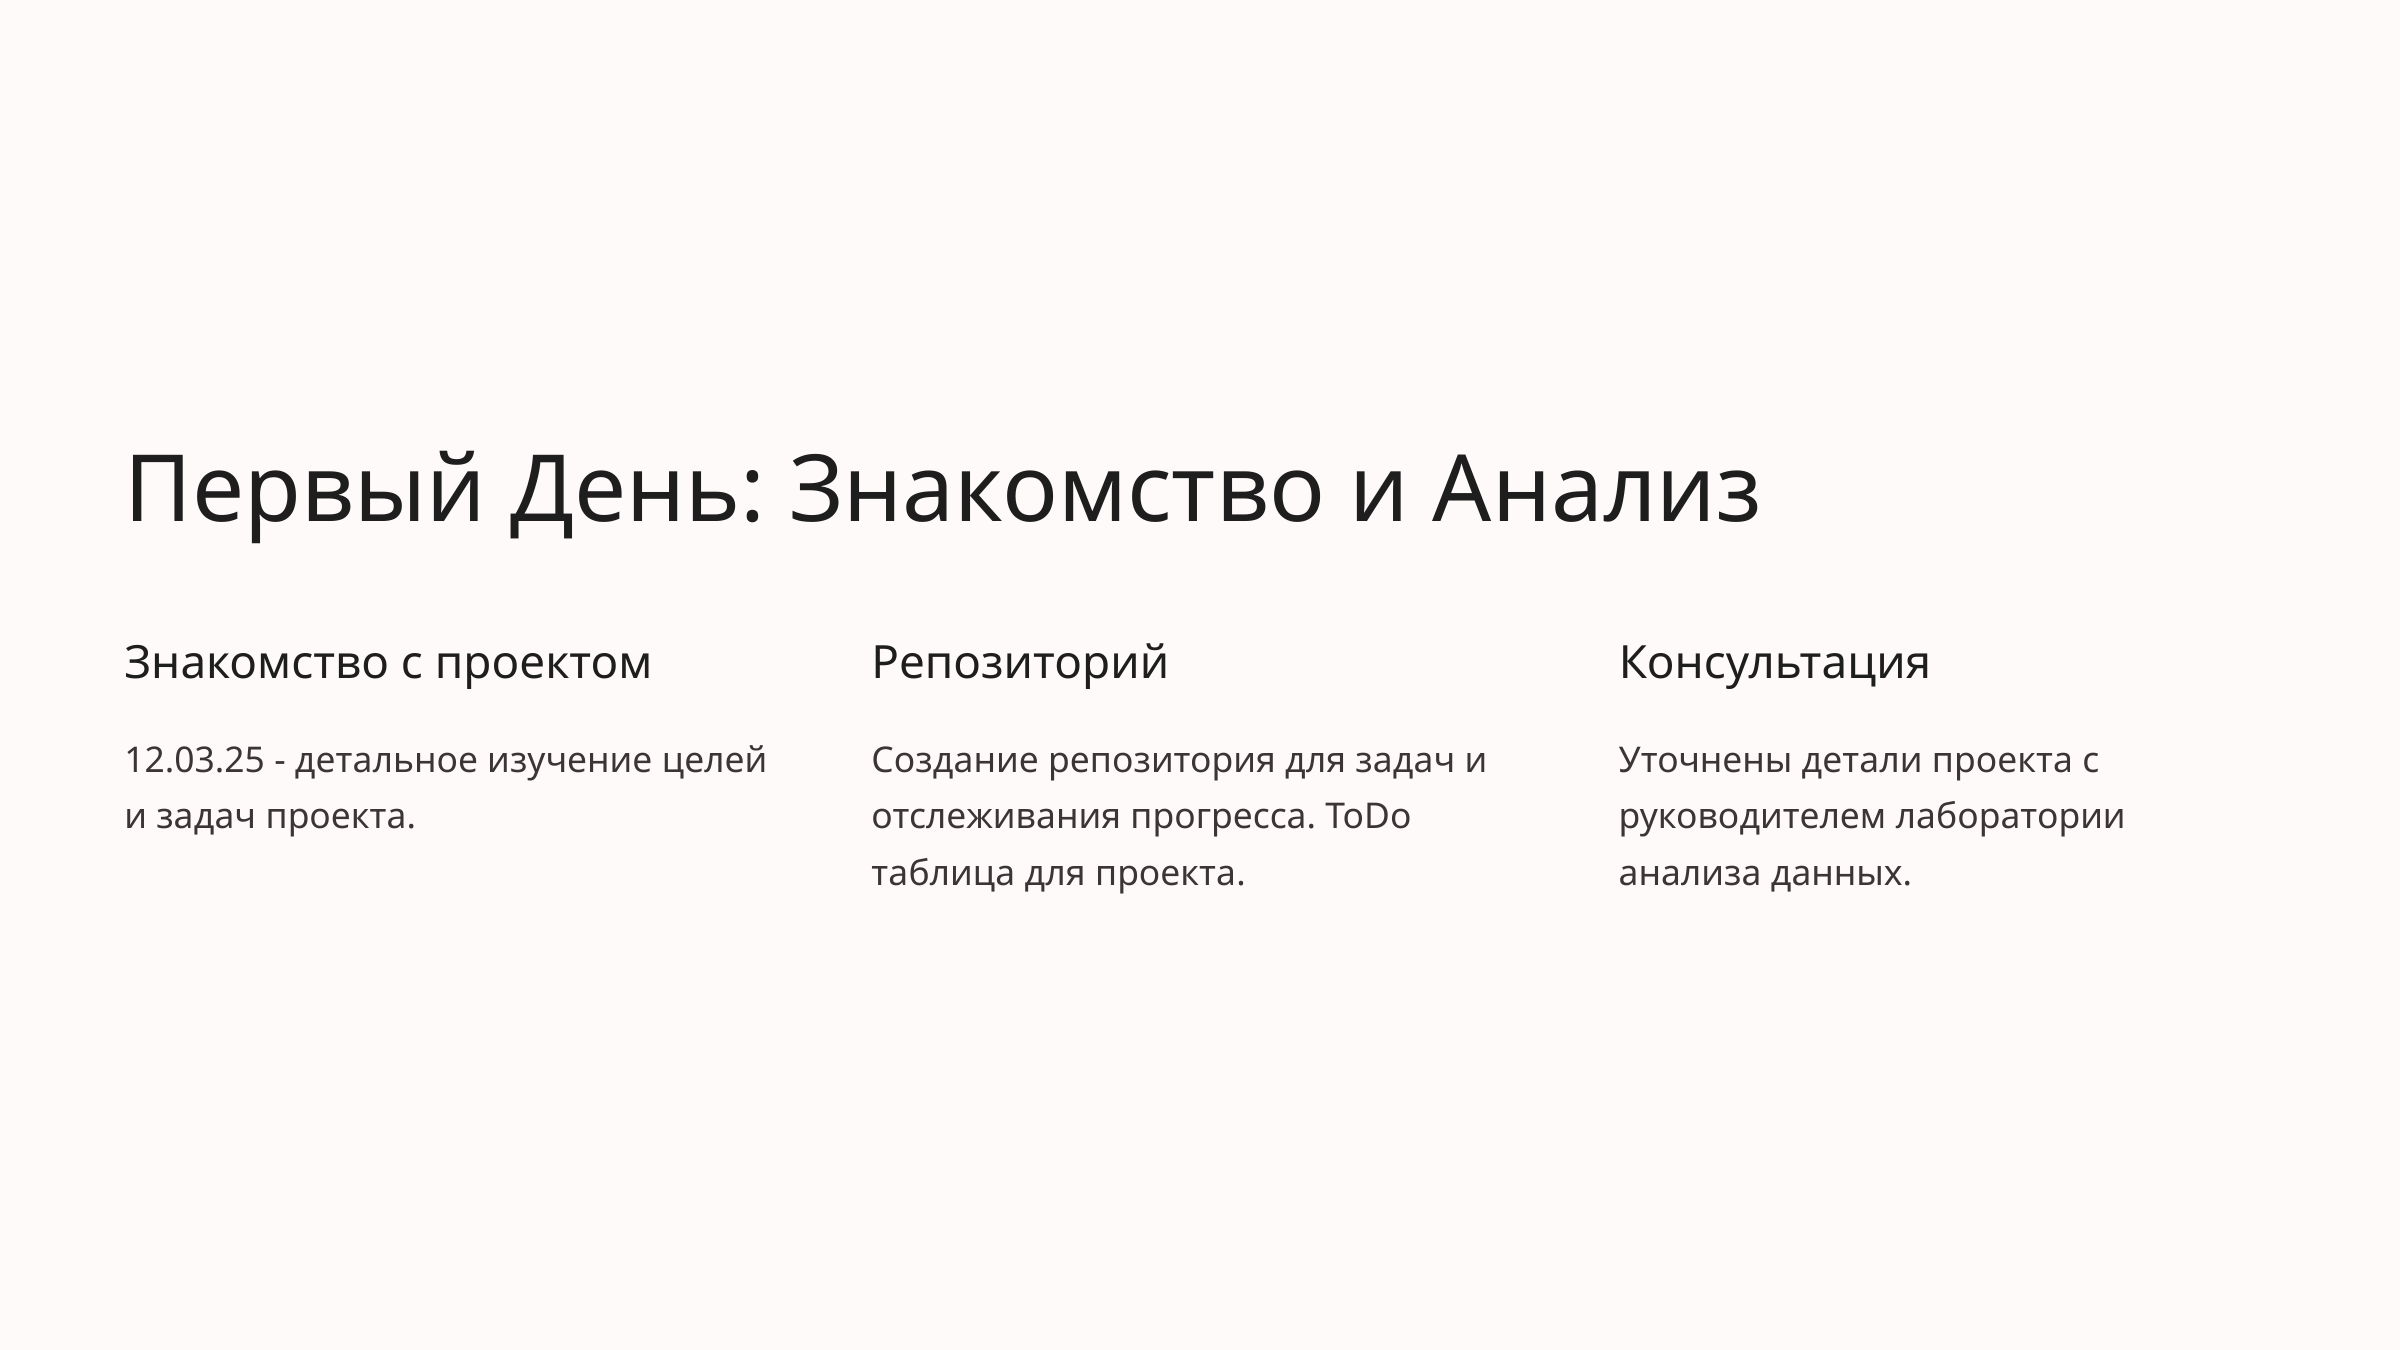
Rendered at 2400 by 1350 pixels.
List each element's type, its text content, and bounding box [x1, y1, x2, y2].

text_box 12.03.25 - детальное изучение целей и задач проекта. [124, 723, 784, 838]
text_box Уточнены детали проекта с руководителем лаборатории анализа данных. [1618, 723, 2278, 895]
text_box Знакомство с проектом [124, 629, 662, 688]
text_box Первый День: Знакомство и Анализ [124, 423, 1767, 541]
text_box Консультация [1618, 629, 2087, 688]
text_box Репозиторий [871, 629, 1340, 688]
text_box Создание репозитория для задач и отслеживания прогресса. ToDo таблица для проекта. [871, 723, 1531, 895]
